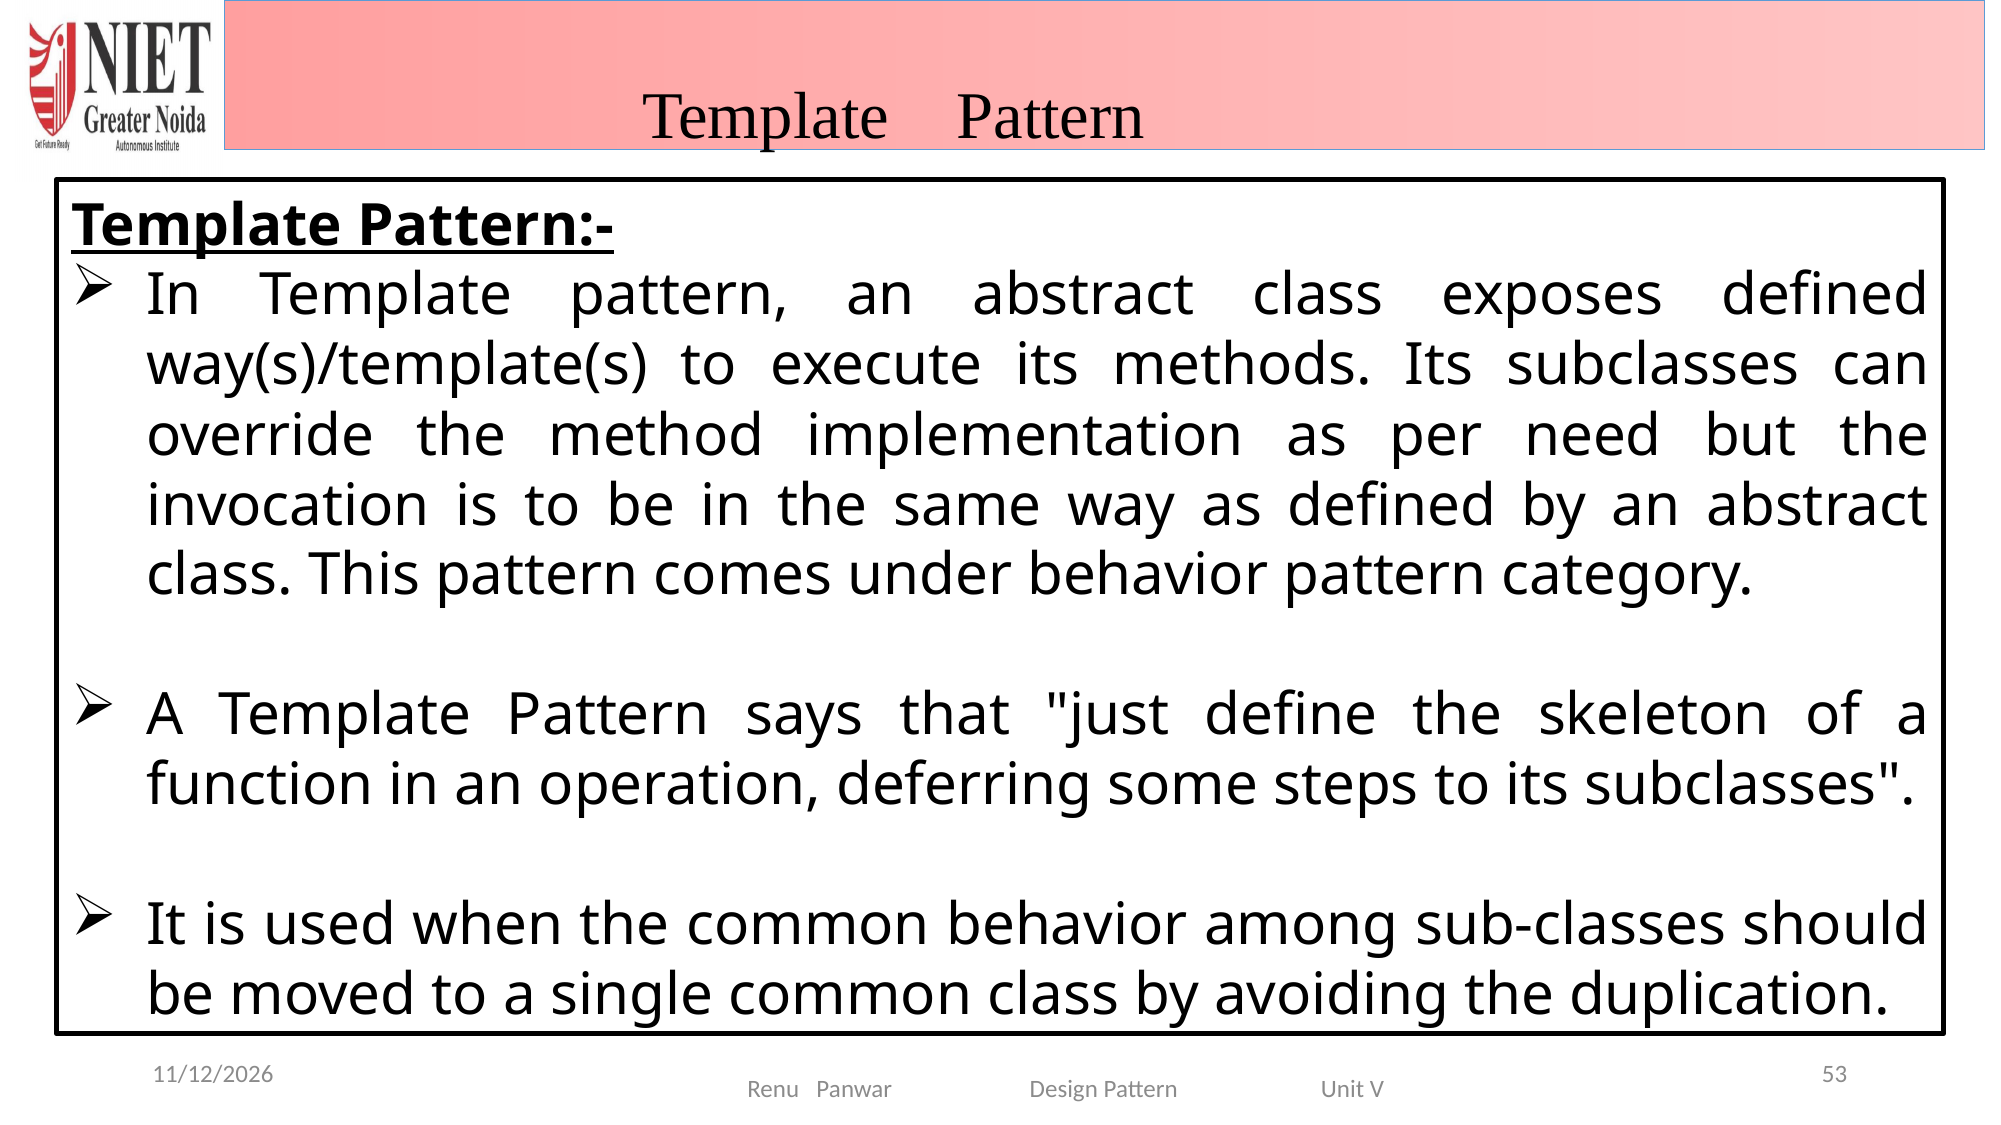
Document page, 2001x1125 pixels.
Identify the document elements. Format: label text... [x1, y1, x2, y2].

footer Renu Panwar Design Pattern Unit V [610, 1057, 1523, 1118]
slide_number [137, 1042, 588, 1103]
picture [15, 0, 225, 182]
text_box Template Pattern [393, 64, 1395, 160]
slide_number 53 [1412, 1042, 1863, 1103]
text_box Template Pattern:- In Template pattern, an abstract class exposes defined way(s)/template(s) to execute its methods. Its subclasses can override the method implementation as per need but the invocation is to be in the same way as defined by an abstract class. This pattern comes under behavior pattern category. A Template Pattern says that "just define the skeleton of a function in an operation, deferring some steps to its subclasses". It is used when the common behavior among sub-classes should be moved to a single common class by avoiding the duplication. [56, 179, 1944, 1034]
